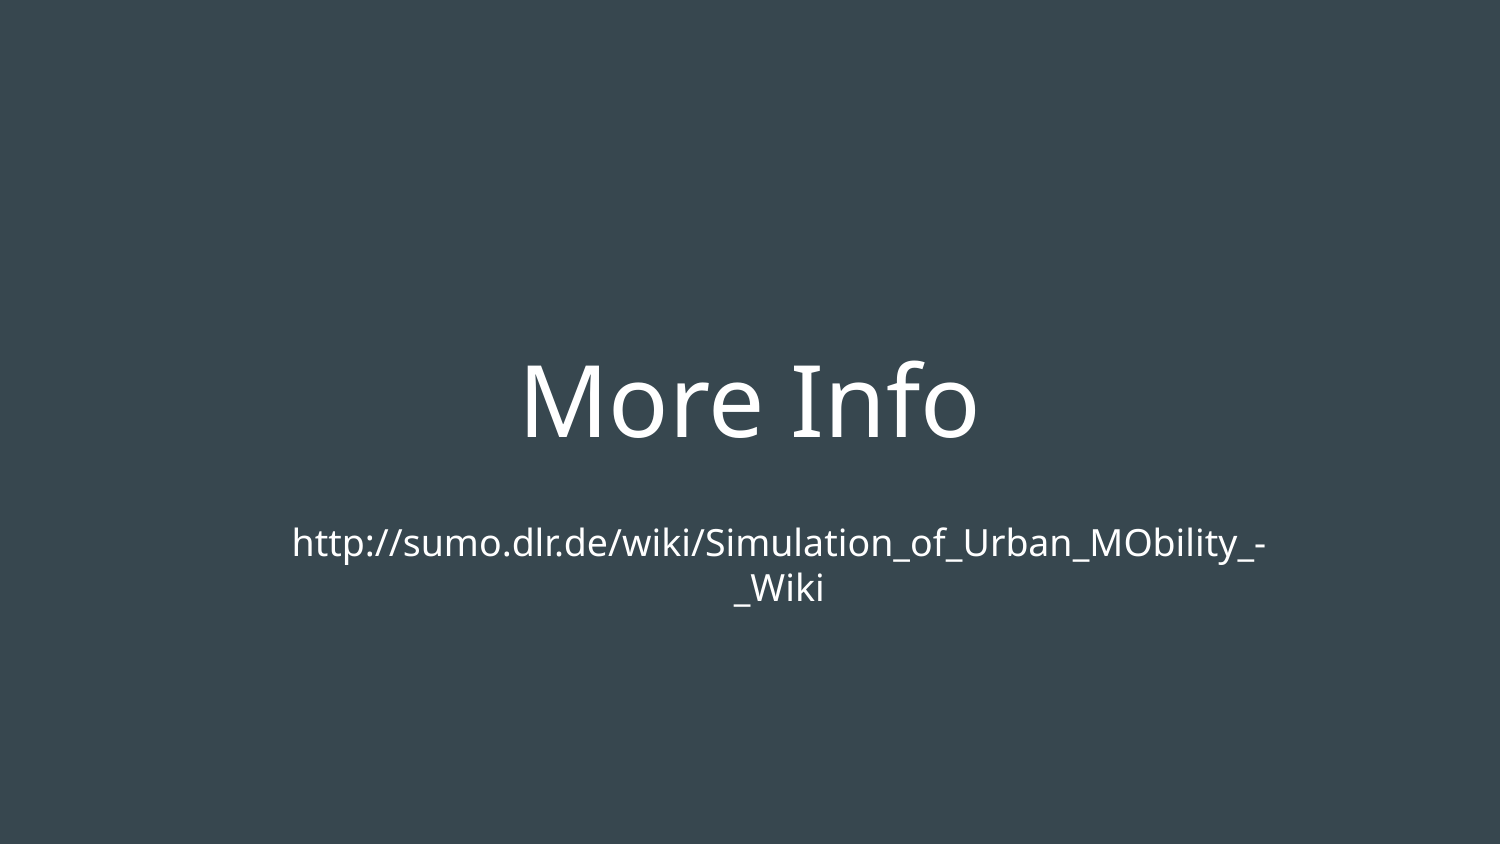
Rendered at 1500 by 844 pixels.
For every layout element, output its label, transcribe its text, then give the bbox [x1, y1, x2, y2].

text_box http://sumo.dlr.de/wiki/Simulation_of_Urban_MObility_-_Wiki [270, 503, 1289, 592]
title More Info [51, 322, 1449, 522]
